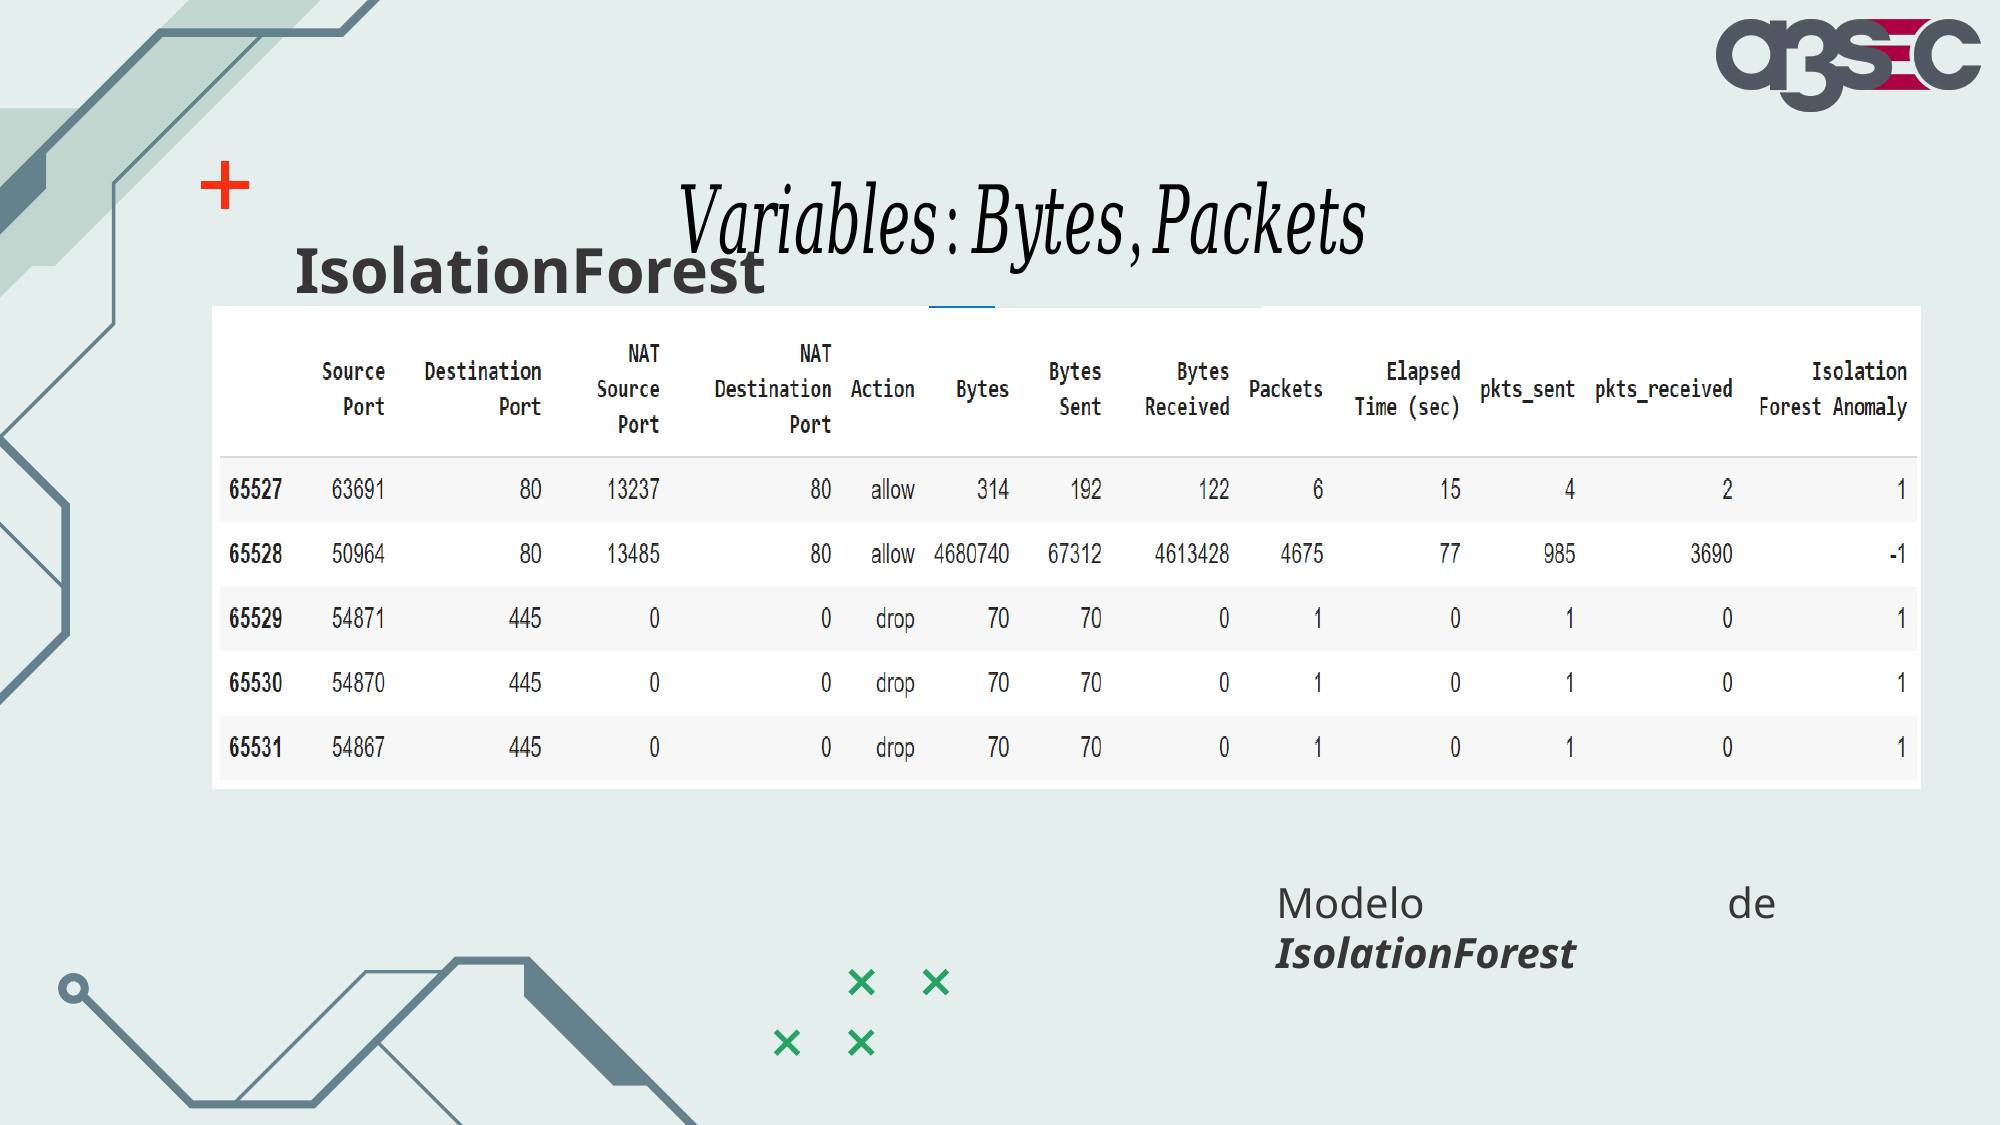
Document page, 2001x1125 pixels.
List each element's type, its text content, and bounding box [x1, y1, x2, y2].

picture [1716, 19, 1981, 112]
picture [211, 306, 1921, 790]
title IsolationForest [247, 216, 1000, 304]
